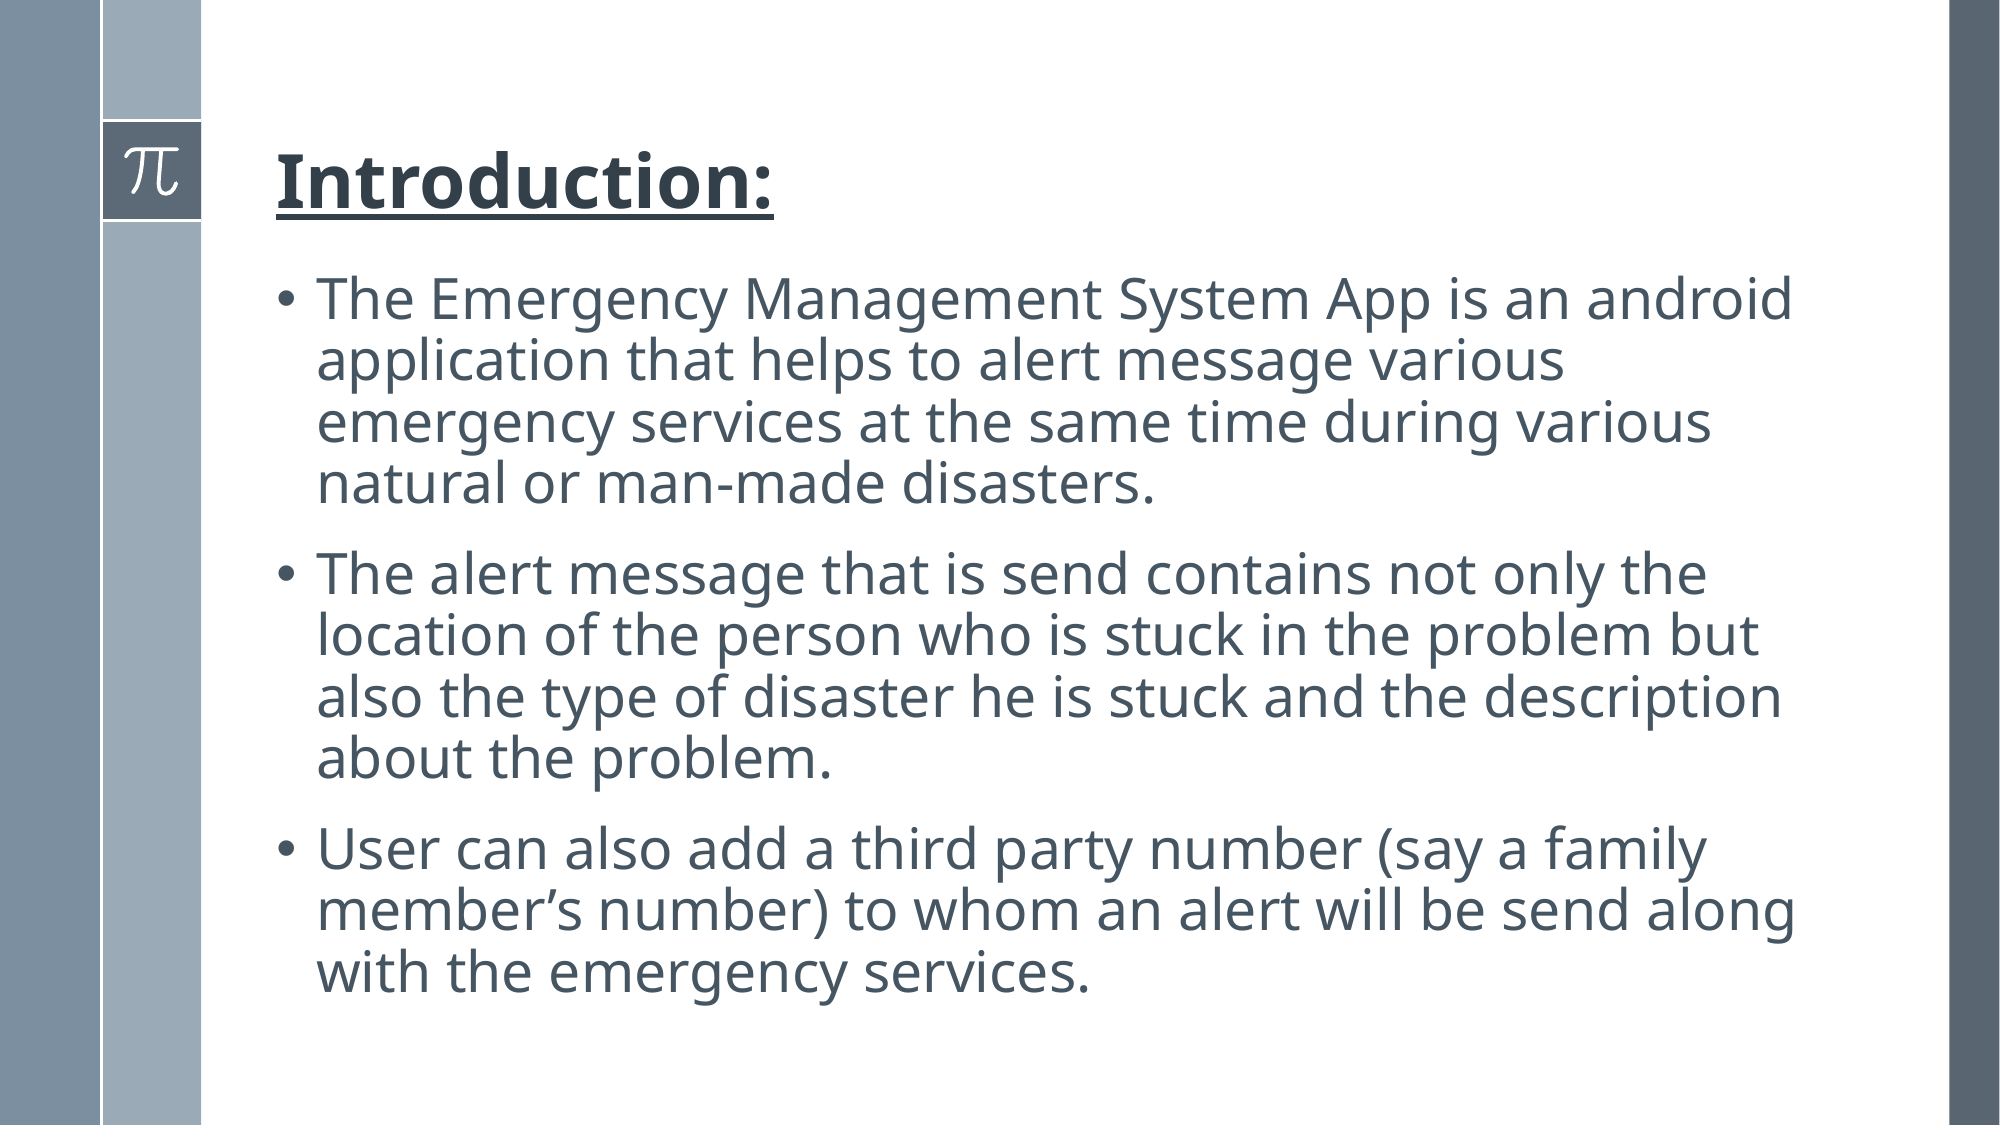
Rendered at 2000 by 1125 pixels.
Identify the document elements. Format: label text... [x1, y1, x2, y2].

list The Emergency Management System App is an android application that helps to alert message various emergency services at the same time during various natural or man-made disasters. The alert message that is send contains not only the location of the person who is stuck in the problem but also the type of disaster he is stuck and the description about the problem. User can also add a third party number (say a family member’s number) to whom an alert will be send along with the emergency services. [261, 262, 1867, 1013]
title Introduction: [261, 29, 1867, 233]
